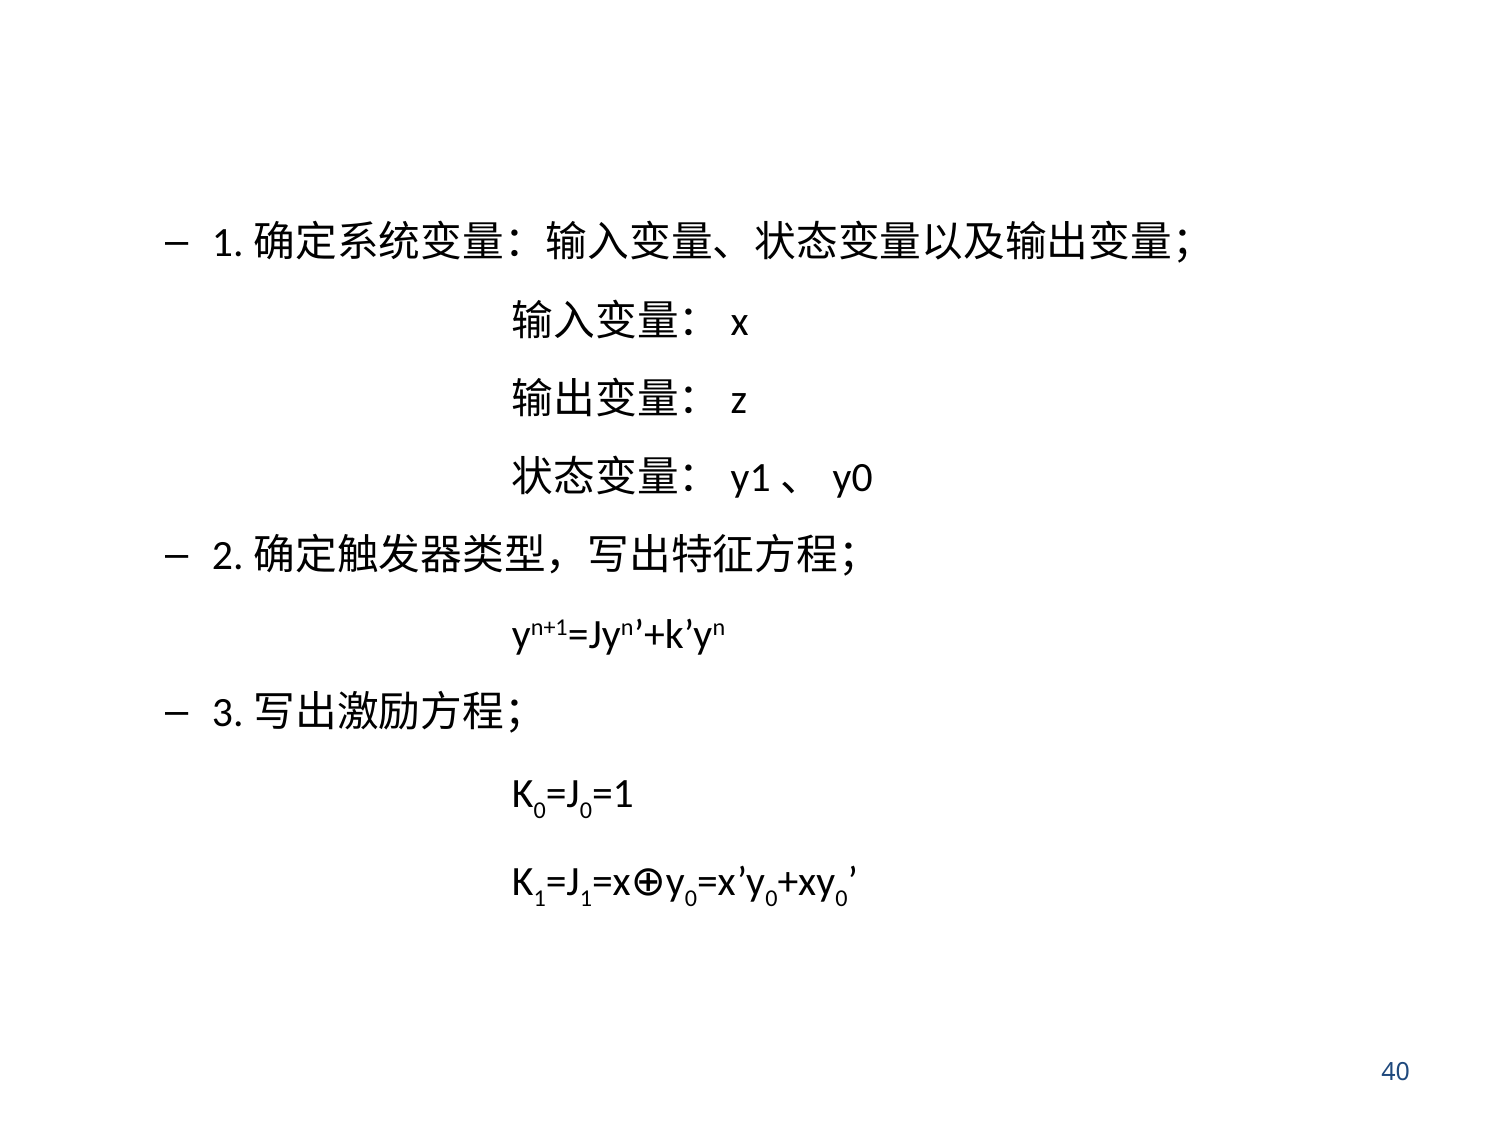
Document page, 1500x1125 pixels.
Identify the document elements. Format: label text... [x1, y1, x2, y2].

slide_number 40 [1074, 1042, 1425, 1103]
list 1.确定系统变量：输入变量、状态变量以及输出变量； 输入变量：x 输出变量：z 状态变量：y1、y0 2.确定触发器类型，写出特征方程； yn+1=Jyn’+k’yn 3.写出激励方程； K0=J0=1 K1=J1=x⊕y0=x’y0+xy0’ [75, 187, 1461, 1000]
